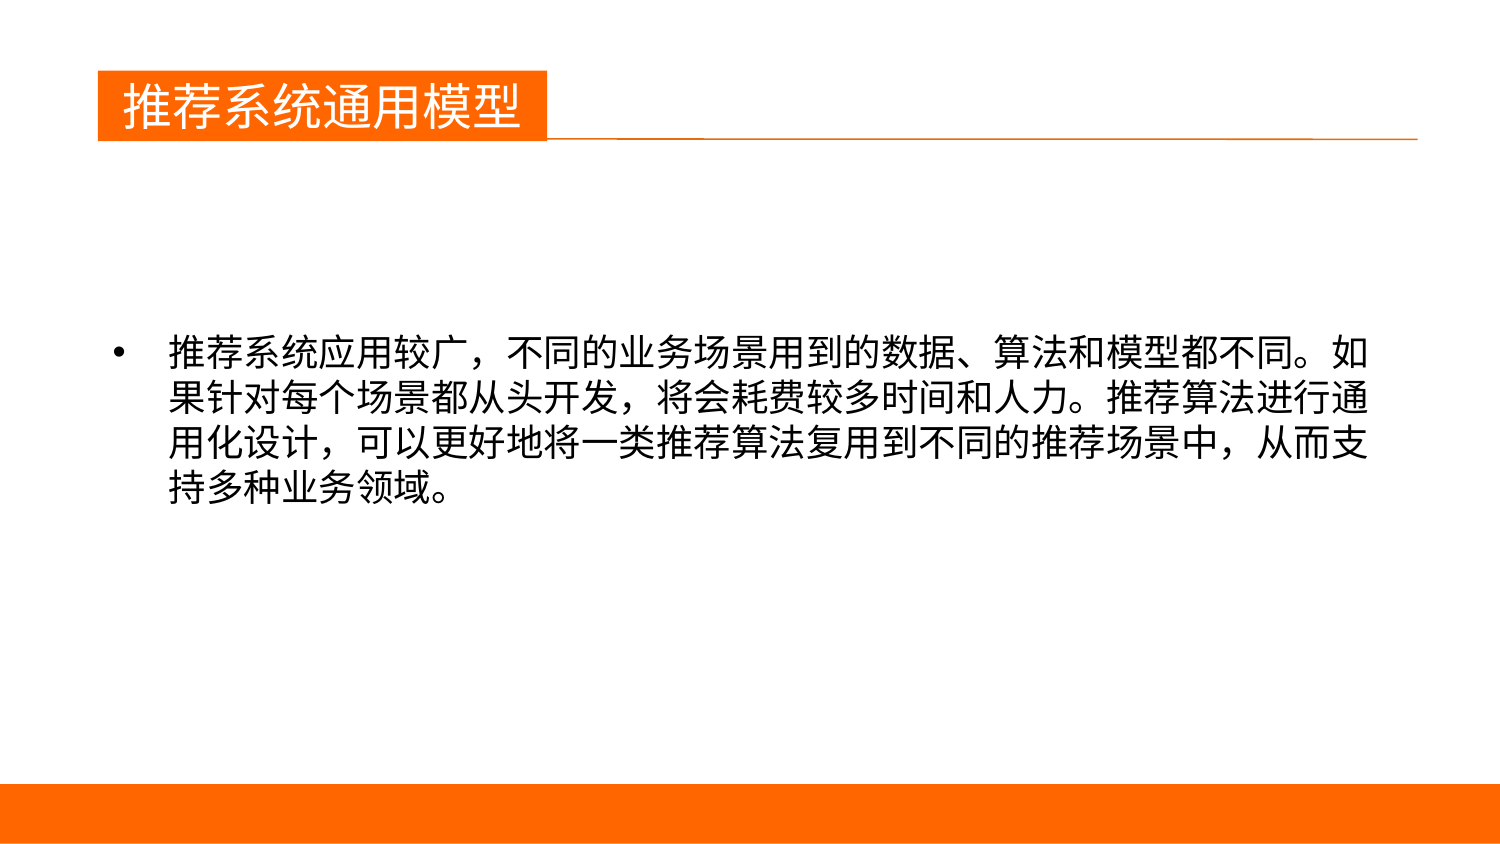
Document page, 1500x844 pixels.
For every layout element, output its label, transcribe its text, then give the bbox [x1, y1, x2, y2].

text_box 推荐系统通用模型 [96, 68, 549, 143]
text_box [0, 782, 1500, 844]
text_box 推荐系统应用较广，不同的业务场景用到的数据、算法和模型都不同。如果针对每个场景都从头开发，将会耗费较多时间和人力。推荐算法进行通用化设计，可以更好地将一类推荐算法复用到不同的推荐场景中，从而支持多种业务领域。 [97, 164, 1418, 517]
text_box [99, 70, 130, 147]
